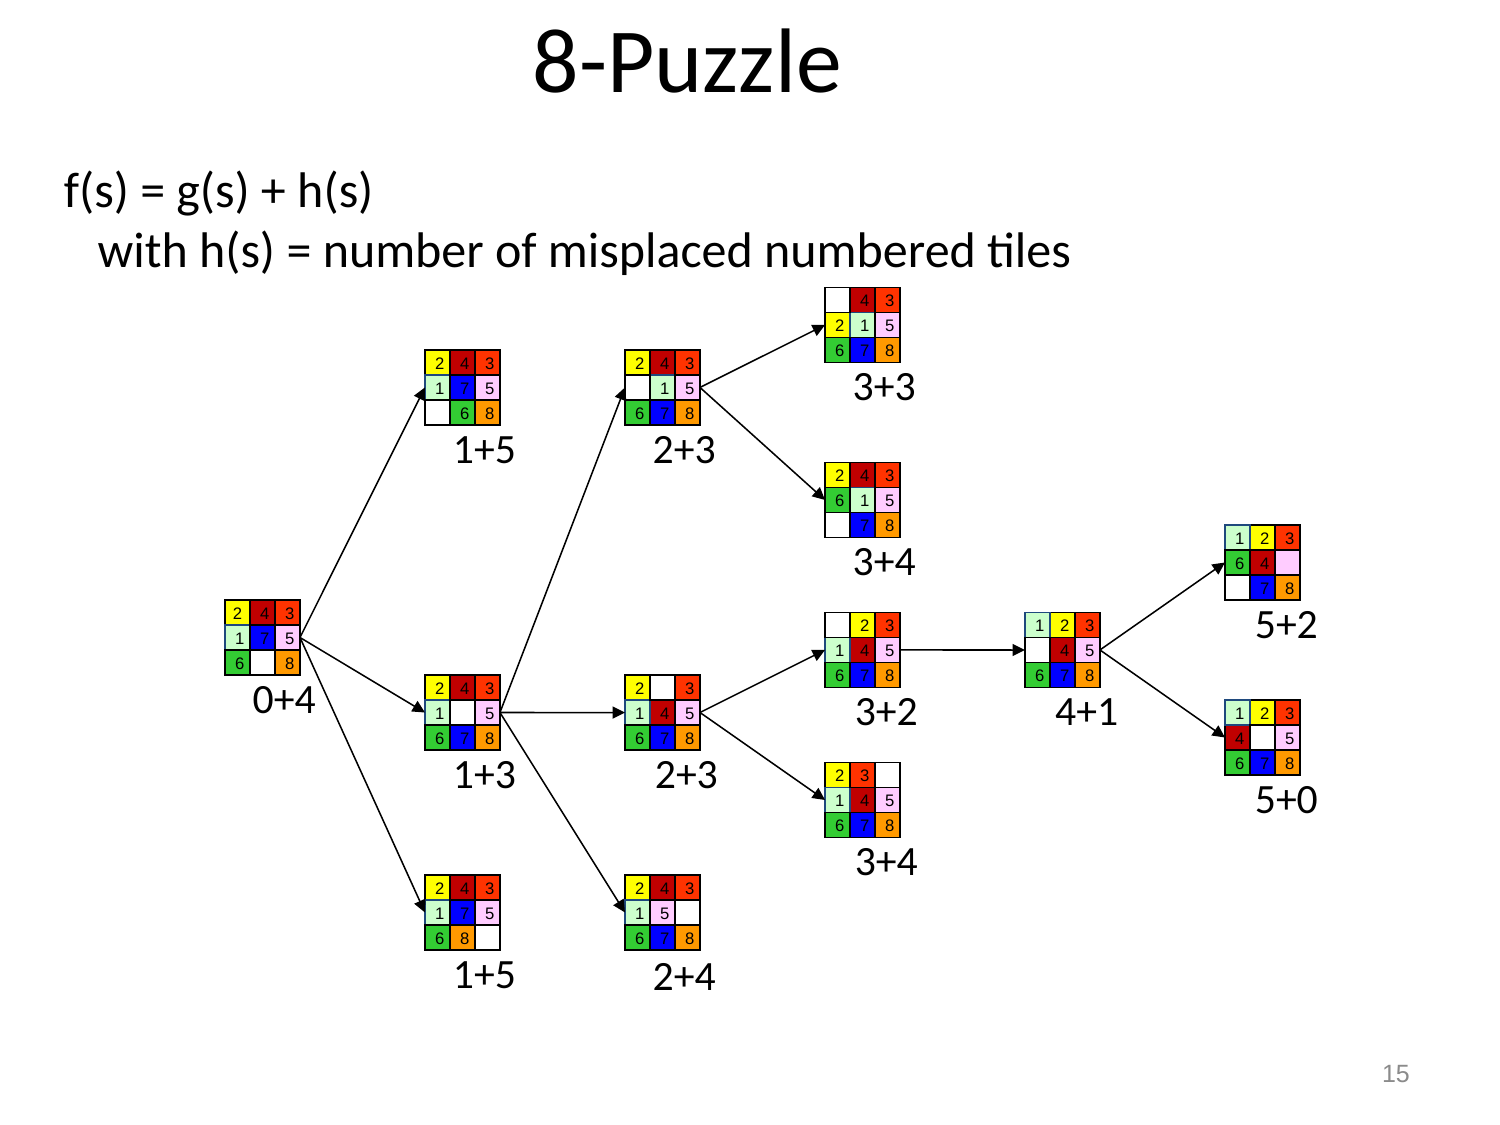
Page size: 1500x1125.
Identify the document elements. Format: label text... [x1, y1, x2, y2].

slide_number 15 [1074, 1042, 1425, 1103]
text_box 0+4 [237, 684, 294, 730]
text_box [224, 599, 294, 676]
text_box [699, 287, 932, 593]
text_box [299, 349, 498, 1005]
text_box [738, 612, 934, 893]
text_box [499, 349, 734, 1008]
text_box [899, 612, 1094, 742]
title 8-Puzzle [75, 0, 1300, 150]
text_box f(s) = g(s) + h(s) with h(s) = number of misplaced numbered tiles [49, 149, 1087, 285]
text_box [1099, 524, 1334, 830]
